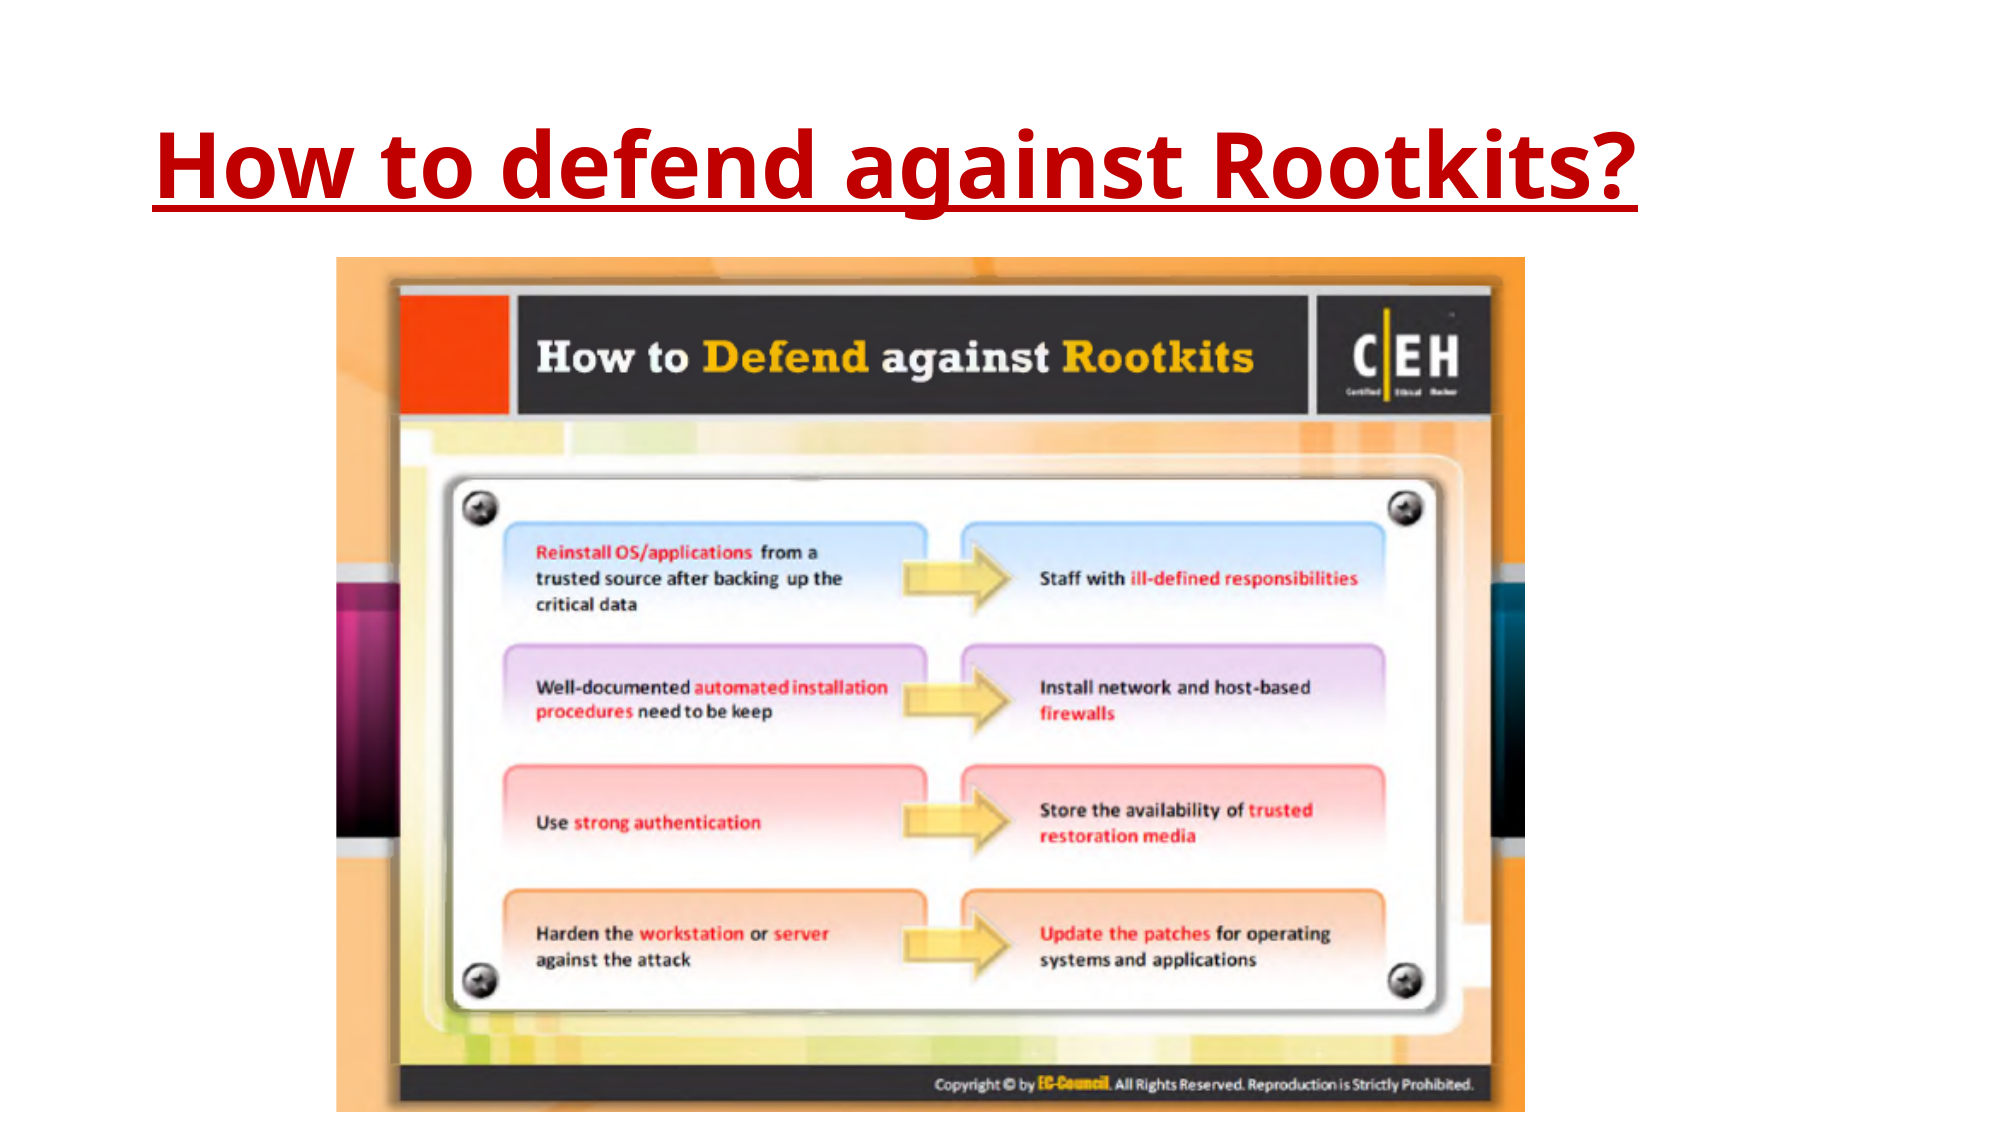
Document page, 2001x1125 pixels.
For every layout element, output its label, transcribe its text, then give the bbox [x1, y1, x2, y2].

picture [336, 256, 1525, 1112]
title How to defend against Rootkits? [137, 59, 1863, 278]
